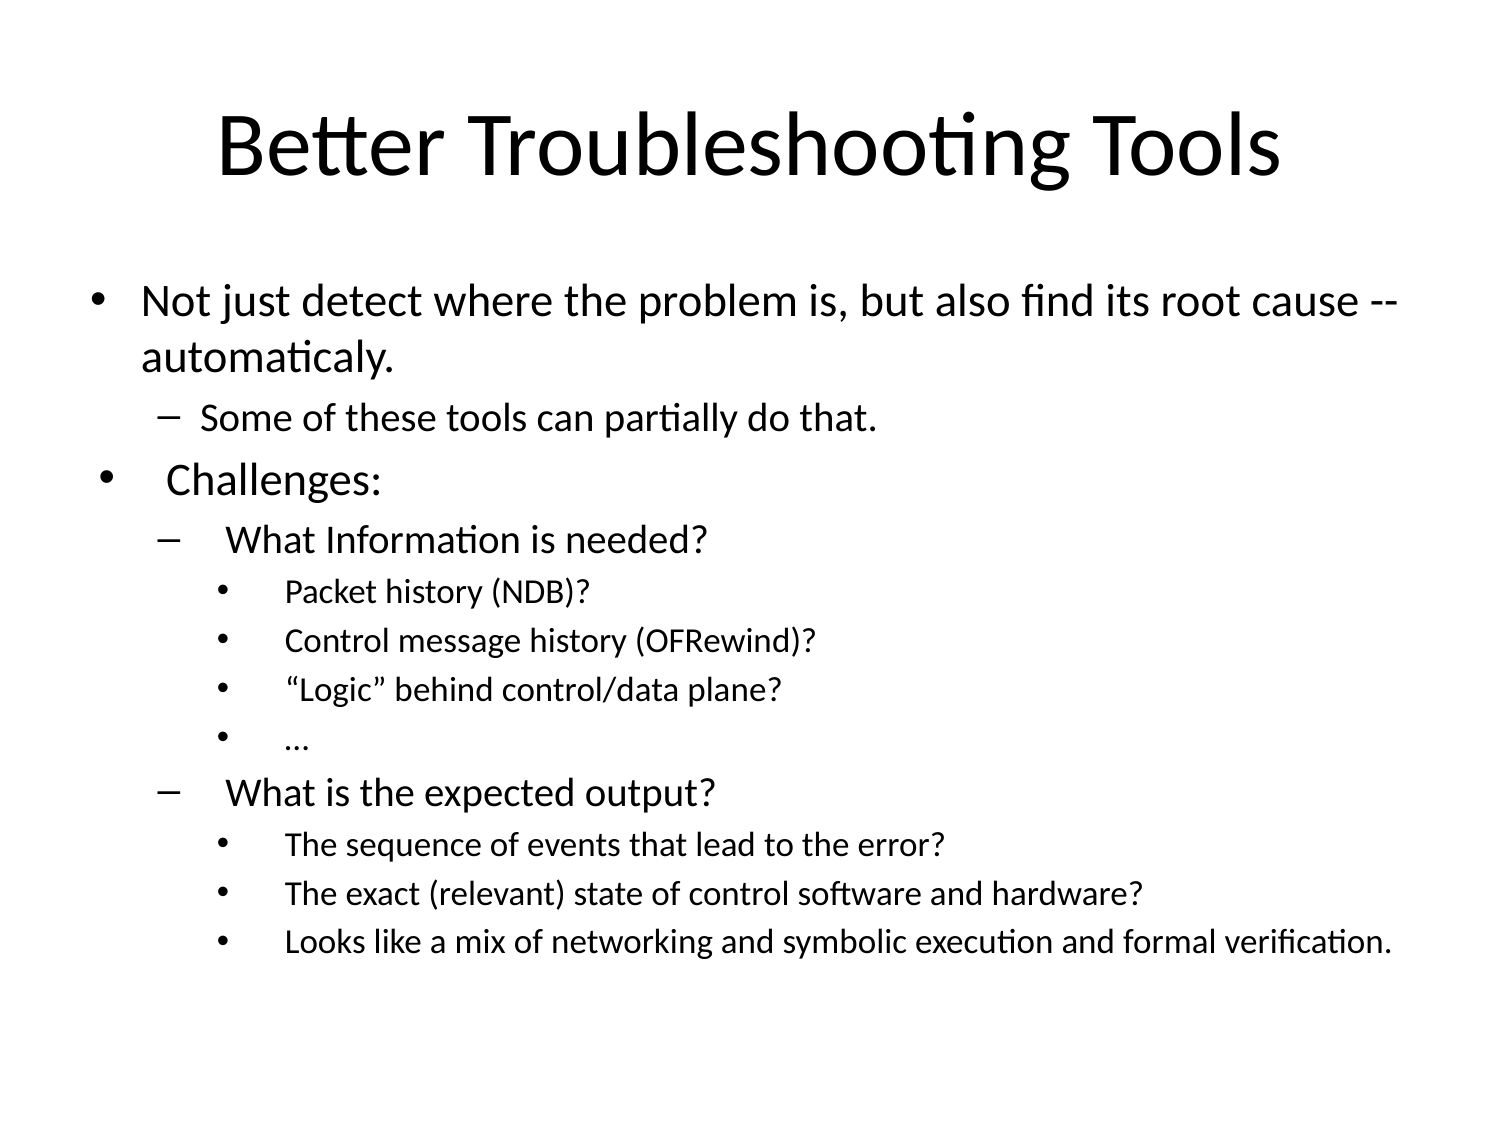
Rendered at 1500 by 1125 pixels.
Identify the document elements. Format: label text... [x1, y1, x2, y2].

list Not just detect where the problem is, but also find its root cause -- automaticaly. Some of these tools can partially do that. Challenges: What Information is needed? Packet history (NDB)? Control message history (OFRewind)? “Logic” behind control/data plane? … What is the expected output? The sequence of events that lead to the error? The exact (relevant) state of control software and hardware? Looks like a mix of networking and symbolic execution and formal verification. [75, 262, 1425, 1005]
title Better Troubleshooting Tools [75, 45, 1425, 233]
